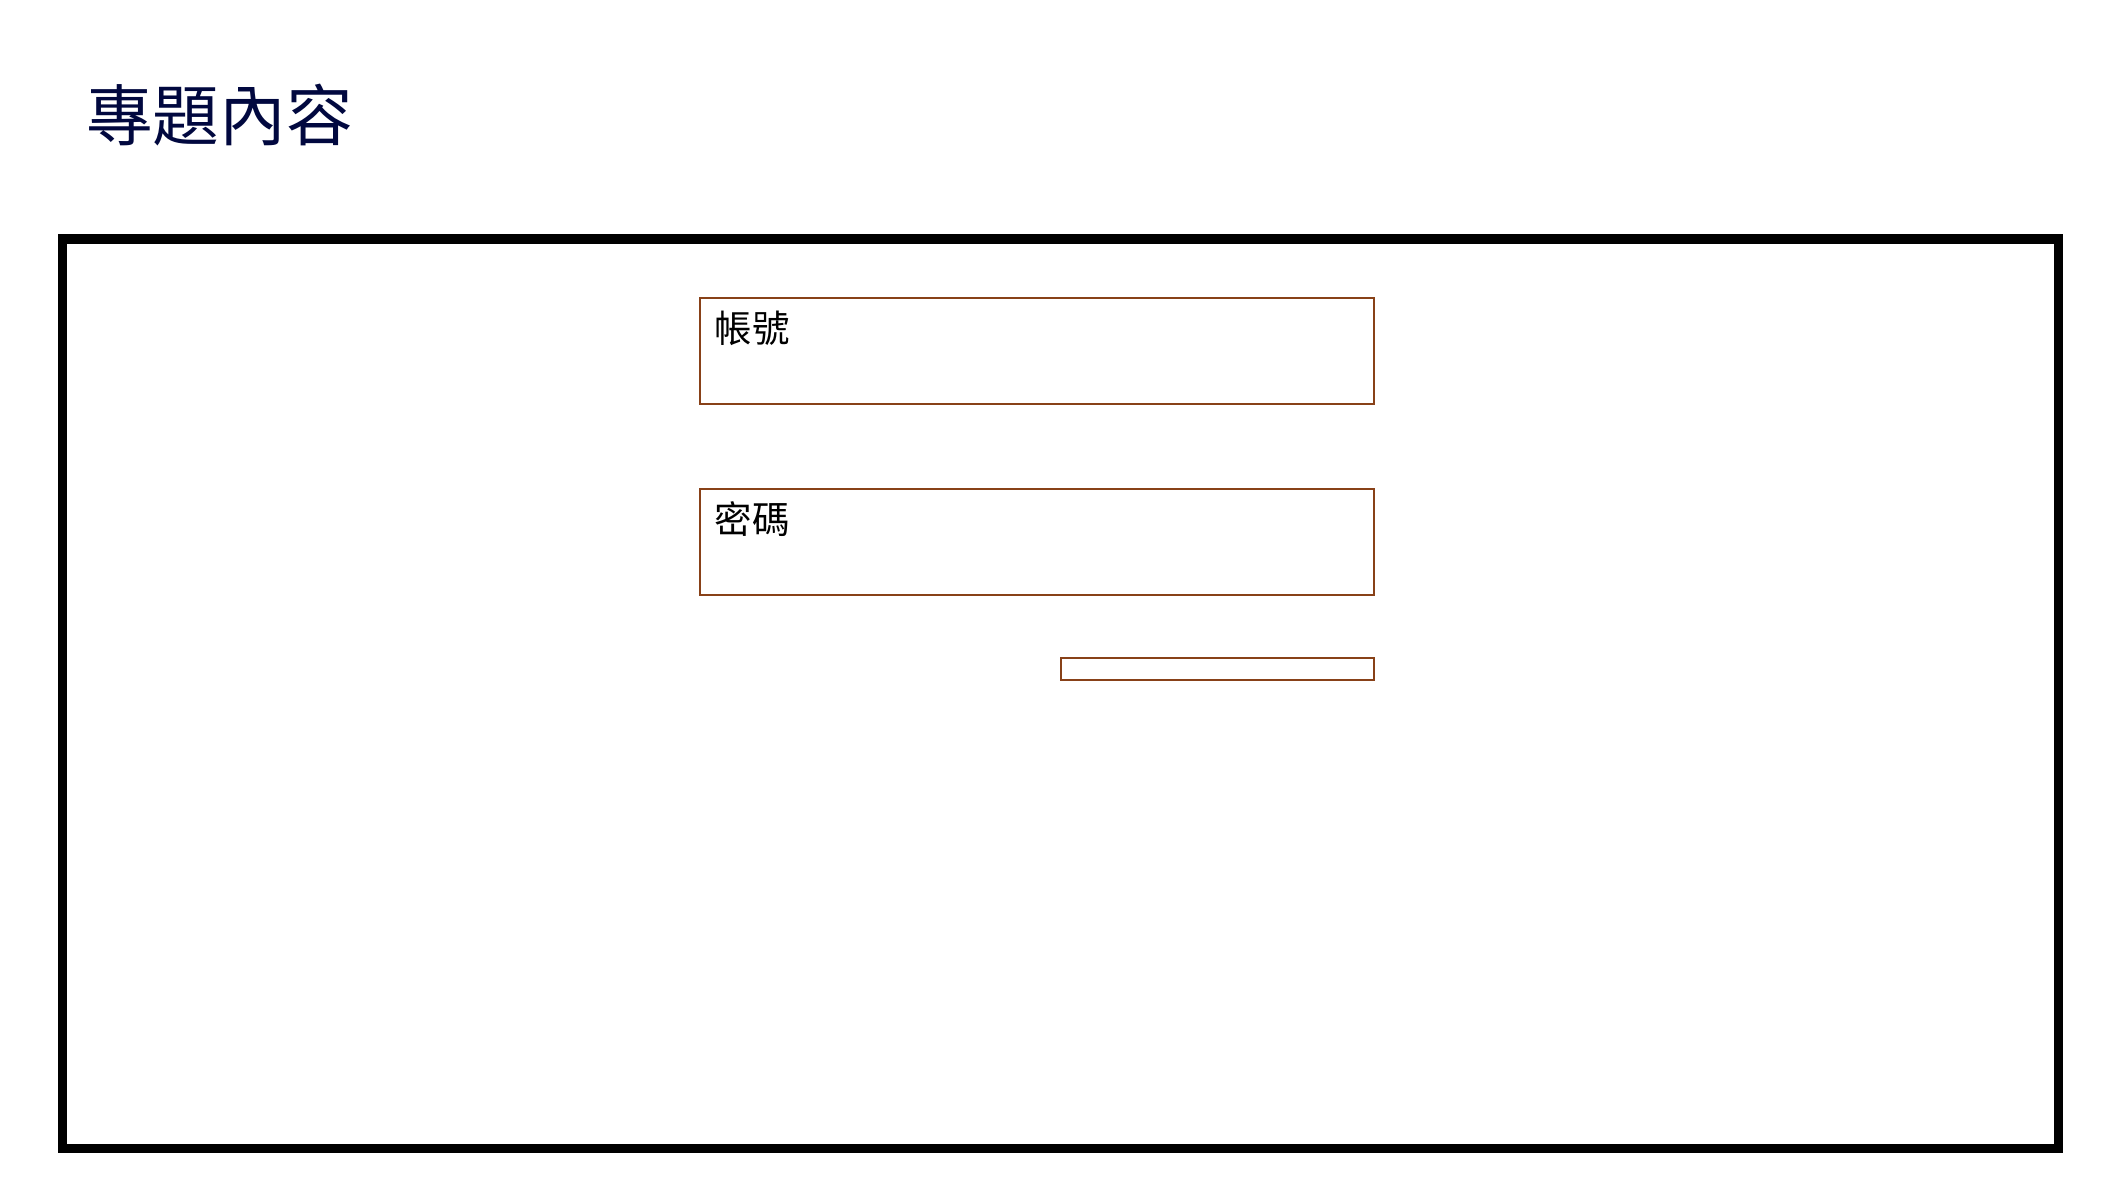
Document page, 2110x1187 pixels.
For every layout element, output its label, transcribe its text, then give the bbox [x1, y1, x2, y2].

text_box [699, 488, 1375, 596]
text_box [1060, 657, 1375, 681]
text_box [699, 297, 1375, 405]
text_box 密碼 [700, 488, 1374, 549]
text_box 專題內容 [86, 73, 431, 154]
text_box 帳號 [700, 297, 1374, 358]
text_box [61, 238, 2060, 1149]
